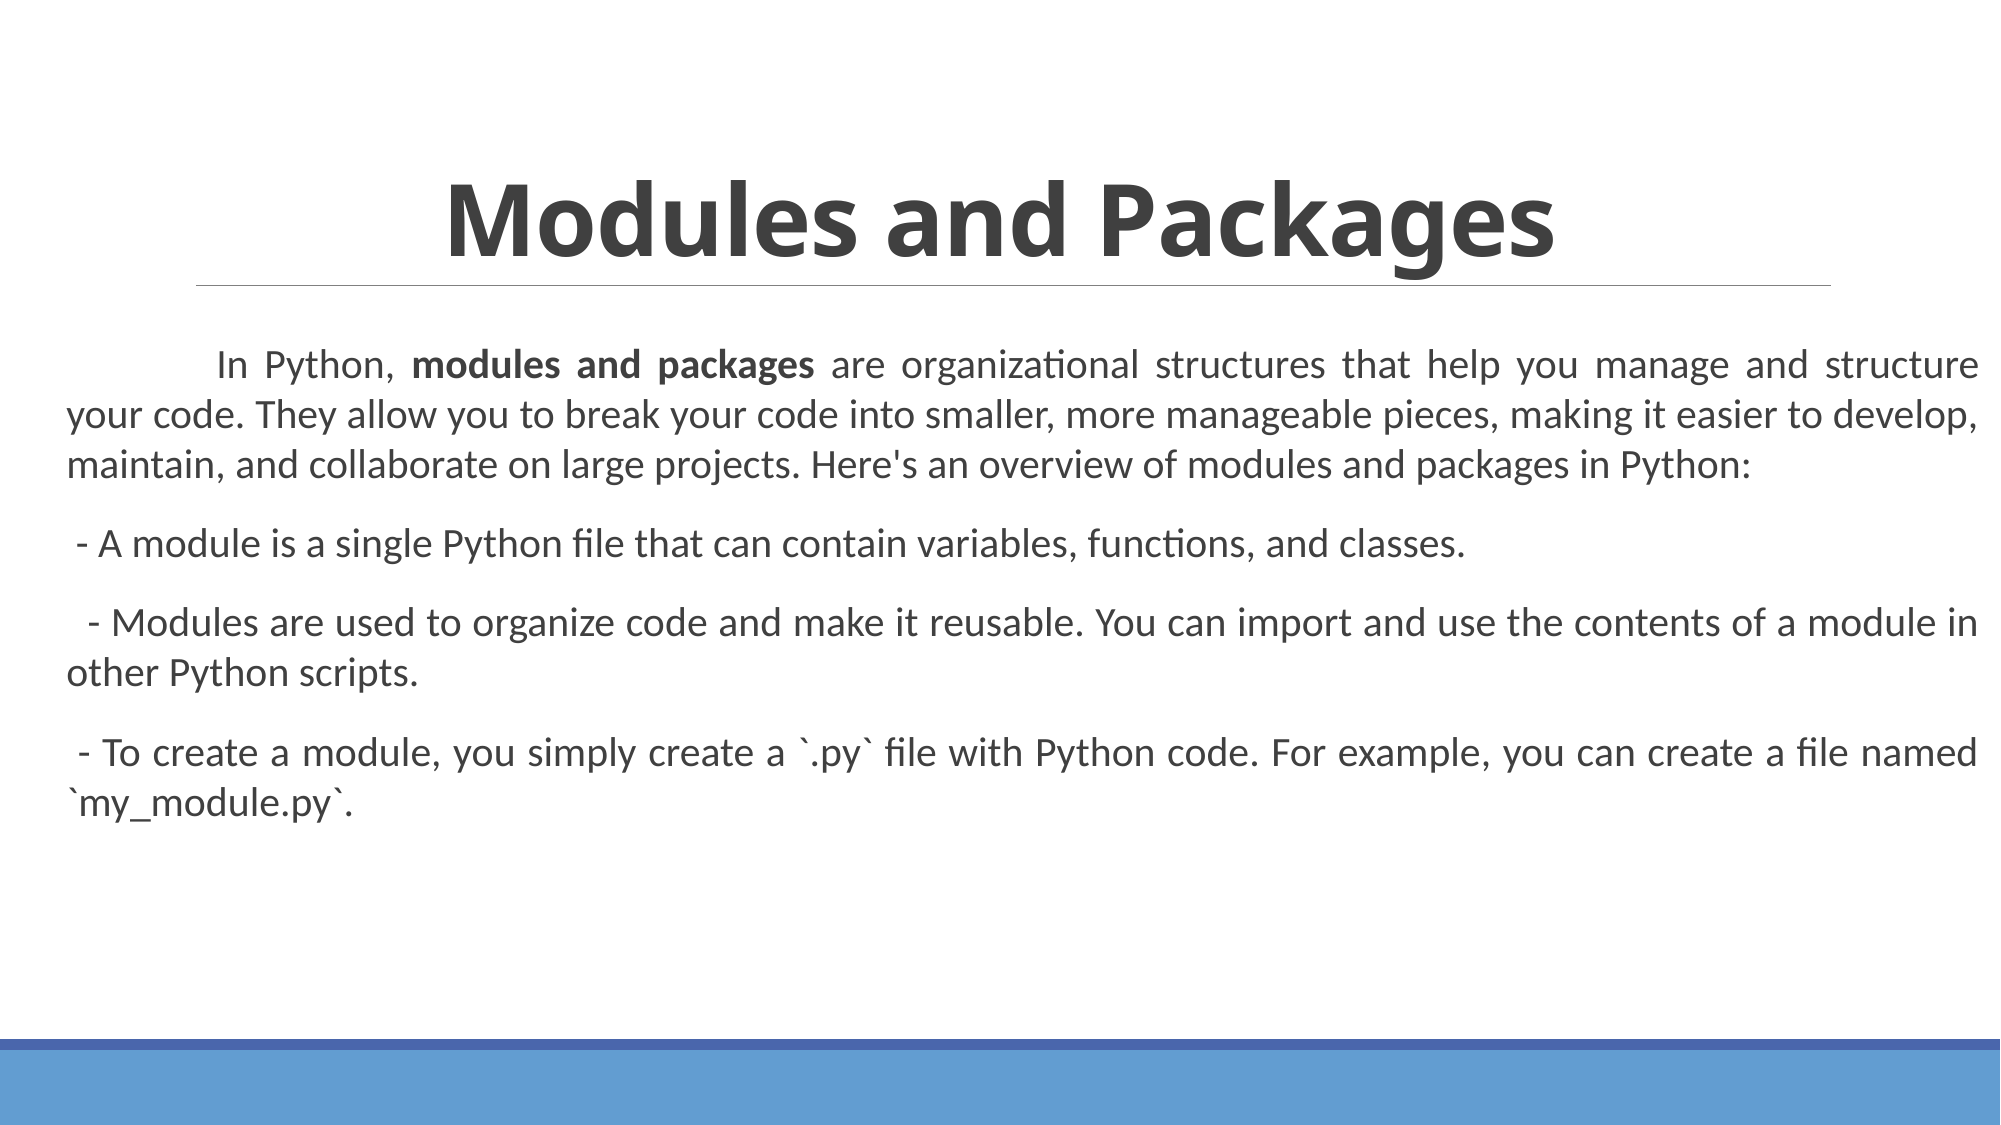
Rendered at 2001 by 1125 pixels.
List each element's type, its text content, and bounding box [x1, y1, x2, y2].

list In Python, modules and packages are organizational structures that help you manage and structure your code. They allow you to break your code into smaller, more manageable pieces, making it easier to develop, maintain, and collaborate on large projects. Here's an overview of modules and packages in Python: - A module is a single Python file that can contain variables, functions, and classes. - Modules are used to organize code and make it reusable. You can import and use the contents of a module in other Python scripts. - To create a module, you simply create a `.py` file with Python code. For example, you can create a file named `my_module.py`. [66, 328, 1981, 1107]
title Modules and Packages [137, 0, 1863, 285]
